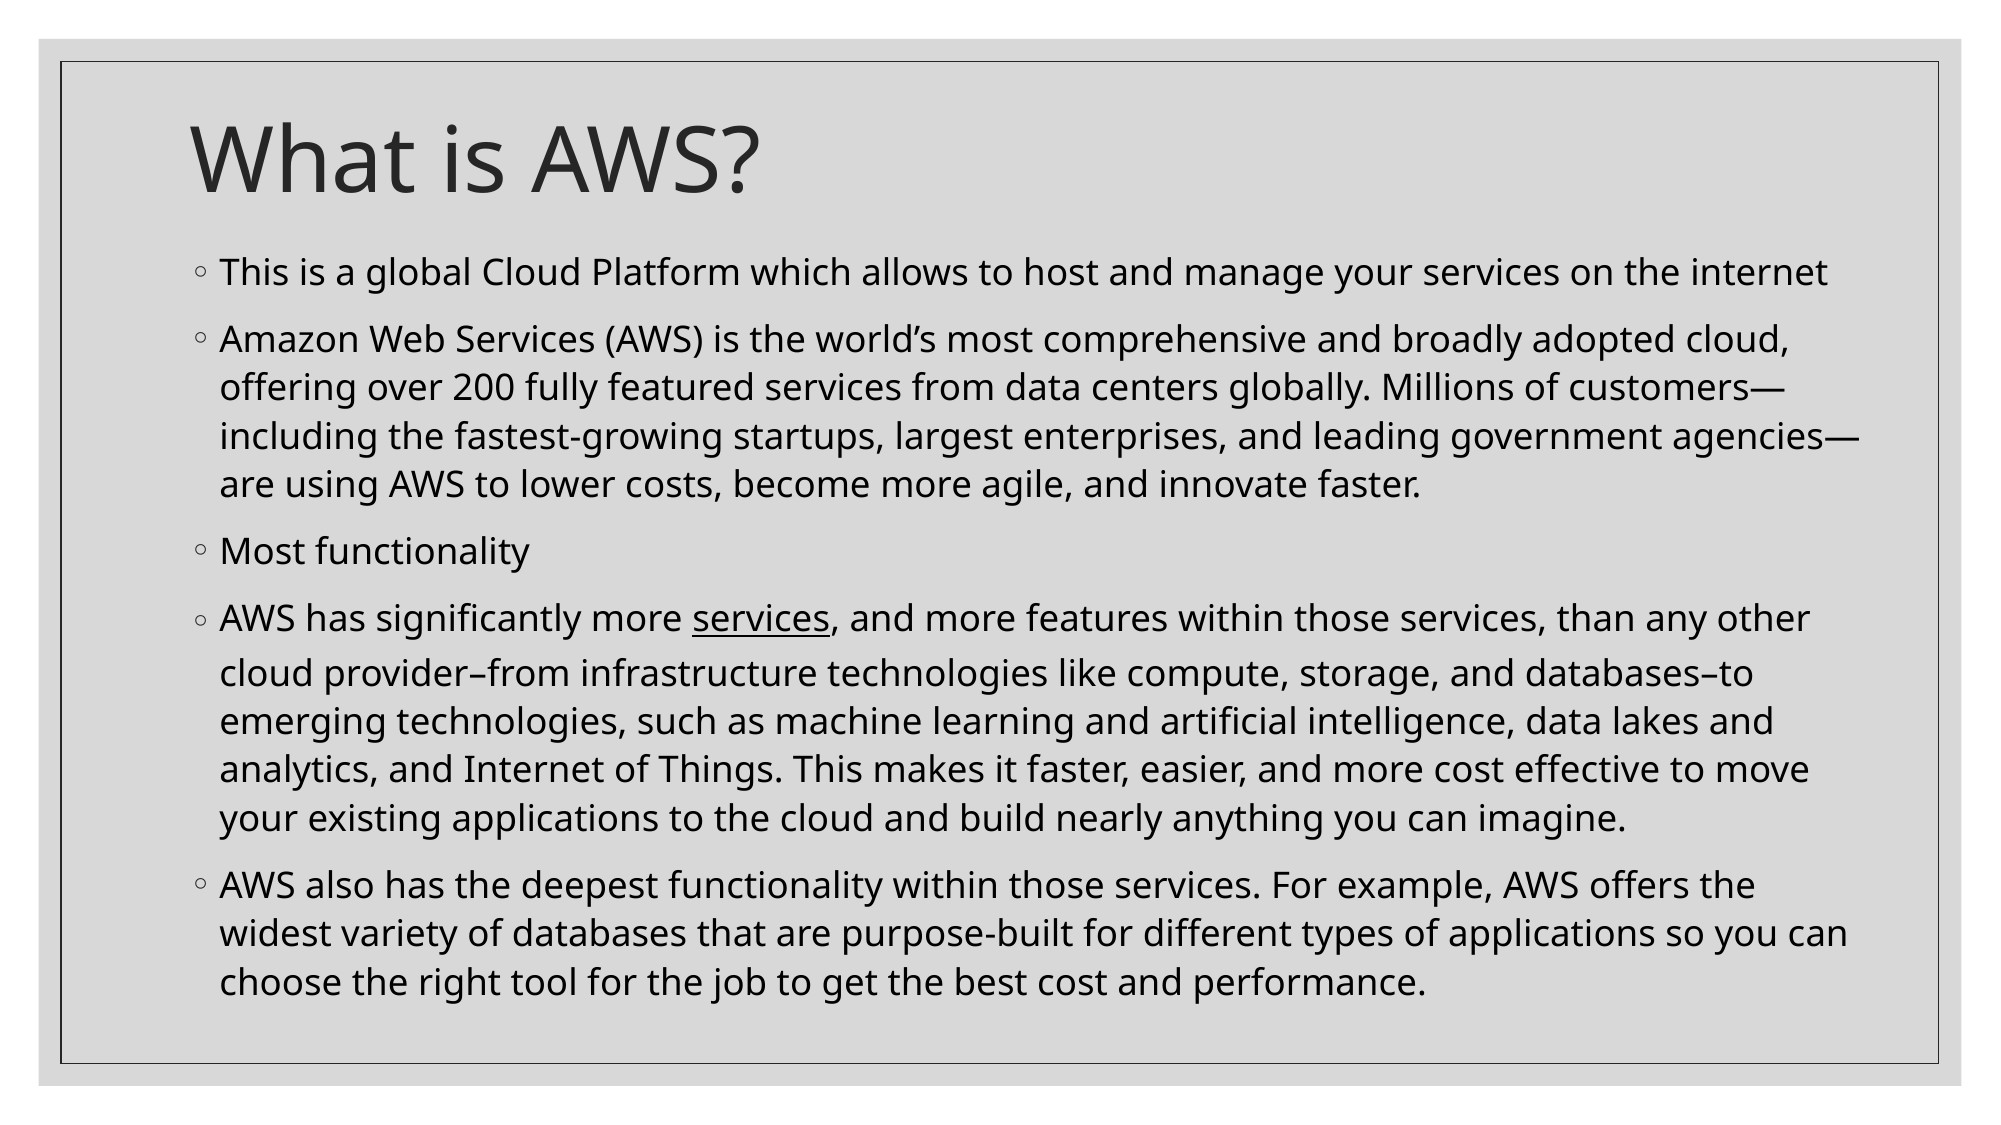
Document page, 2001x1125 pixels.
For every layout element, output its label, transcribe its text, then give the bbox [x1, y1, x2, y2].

list This is a global Cloud Platform which allows to host and manage your services on the internet Amazon Web Services (AWS) is the world’s most comprehensive and broadly adopted cloud, offering over 200 fully featured services from data centers globally. Millions of customers—including the fastest-growing startups, largest enterprises, and leading government agencies—are using AWS to lower costs, become more agile, and innovate faster. Most functionality AWS has significantly more services, and more features within those services, than any other cloud provider–from infrastructure technologies like compute, storage, and databases–to emerging technologies, such as machine learning and artificial intelligence, data lakes and analytics, and Internet of Things. This makes it faster, easier, and more cost effective to move your existing applications to the cloud and build nearly anything you can imagine. AWS also has the deepest functionality within those services. For example, AWS offers the widest variety of databases that are purpose-built for different types of applications so you can choose the right tool for the job to get the best cost and performance. [174, 236, 1882, 1020]
title What is AWS? [174, 105, 1825, 236]
